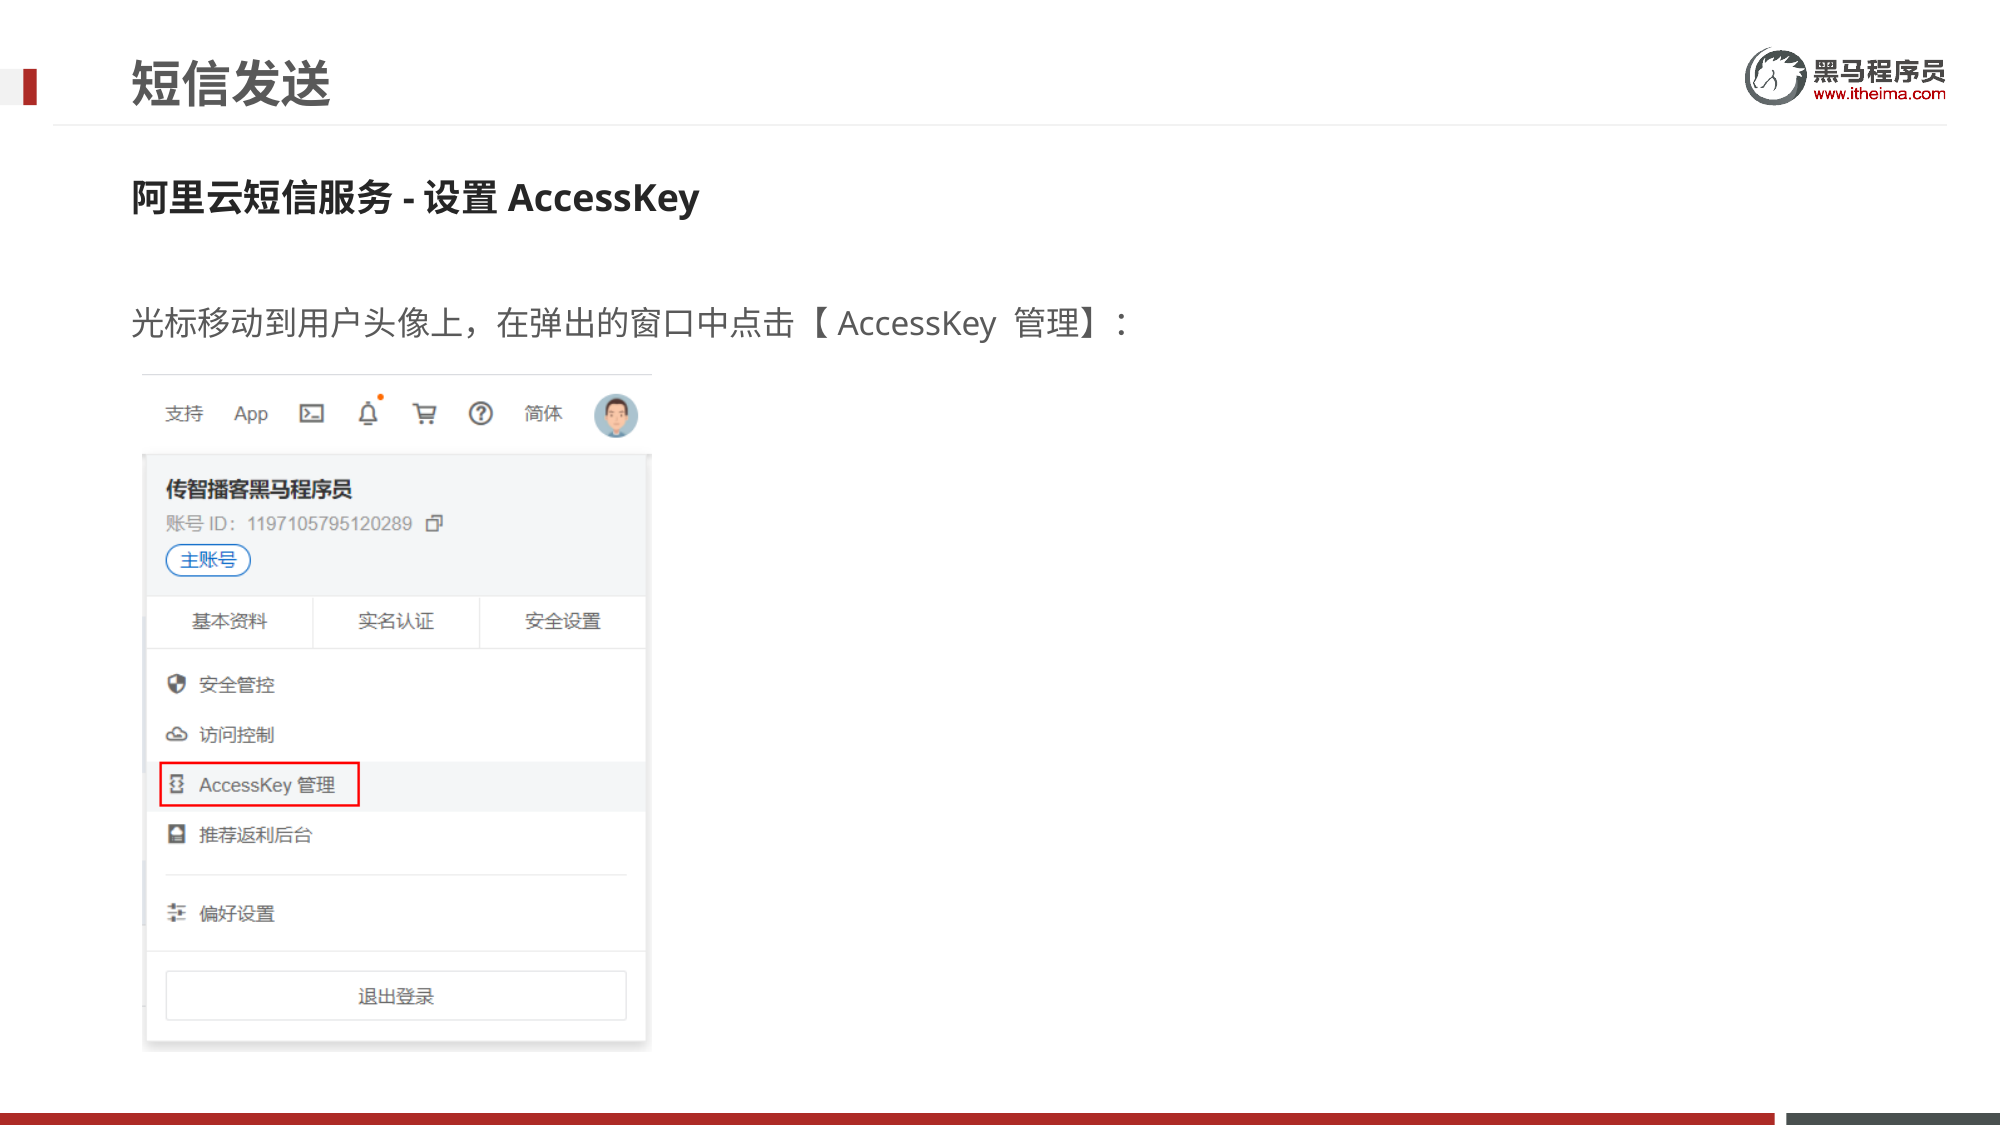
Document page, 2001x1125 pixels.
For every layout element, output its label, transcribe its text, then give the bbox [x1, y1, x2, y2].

text_box 光标移动到用户头像上，在弹出的窗口中点击【AccessKey 管理】： [116, 274, 1896, 350]
picture [142, 374, 652, 1052]
picture [1744, 46, 1946, 106]
list 阿里云短信服务-设置AccessKey [116, 154, 1880, 239]
title 短信发送 [116, 40, 1556, 125]
